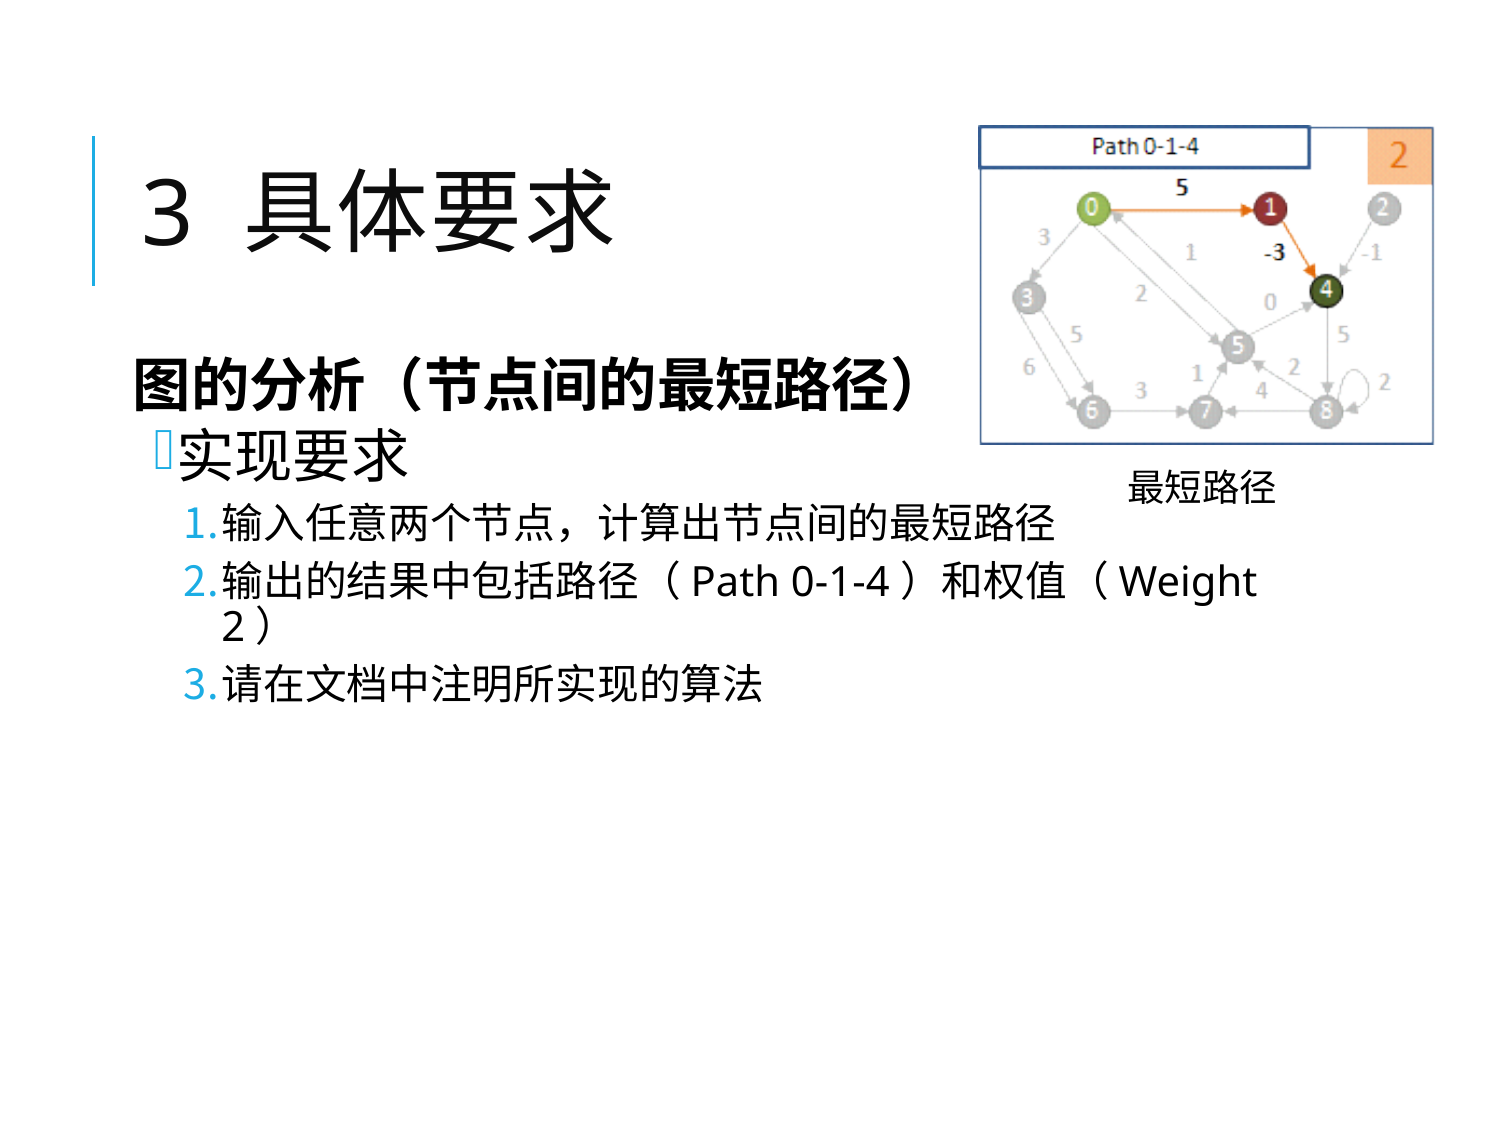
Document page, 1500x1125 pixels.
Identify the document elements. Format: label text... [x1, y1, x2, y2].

picture [977, 125, 1436, 445]
text_box 最短路径 [1112, 456, 1293, 516]
title 3 具体要求 [126, 96, 1322, 342]
list 图的分析（节点间的最短路径） 实现要求 输入任意两个节点，计算出节点间的最短路径 输出的结果中包括路径（Path 0-1-4）和权值（Weight 2） 请在文档中注明所实现的算法 [125, 348, 1322, 705]
